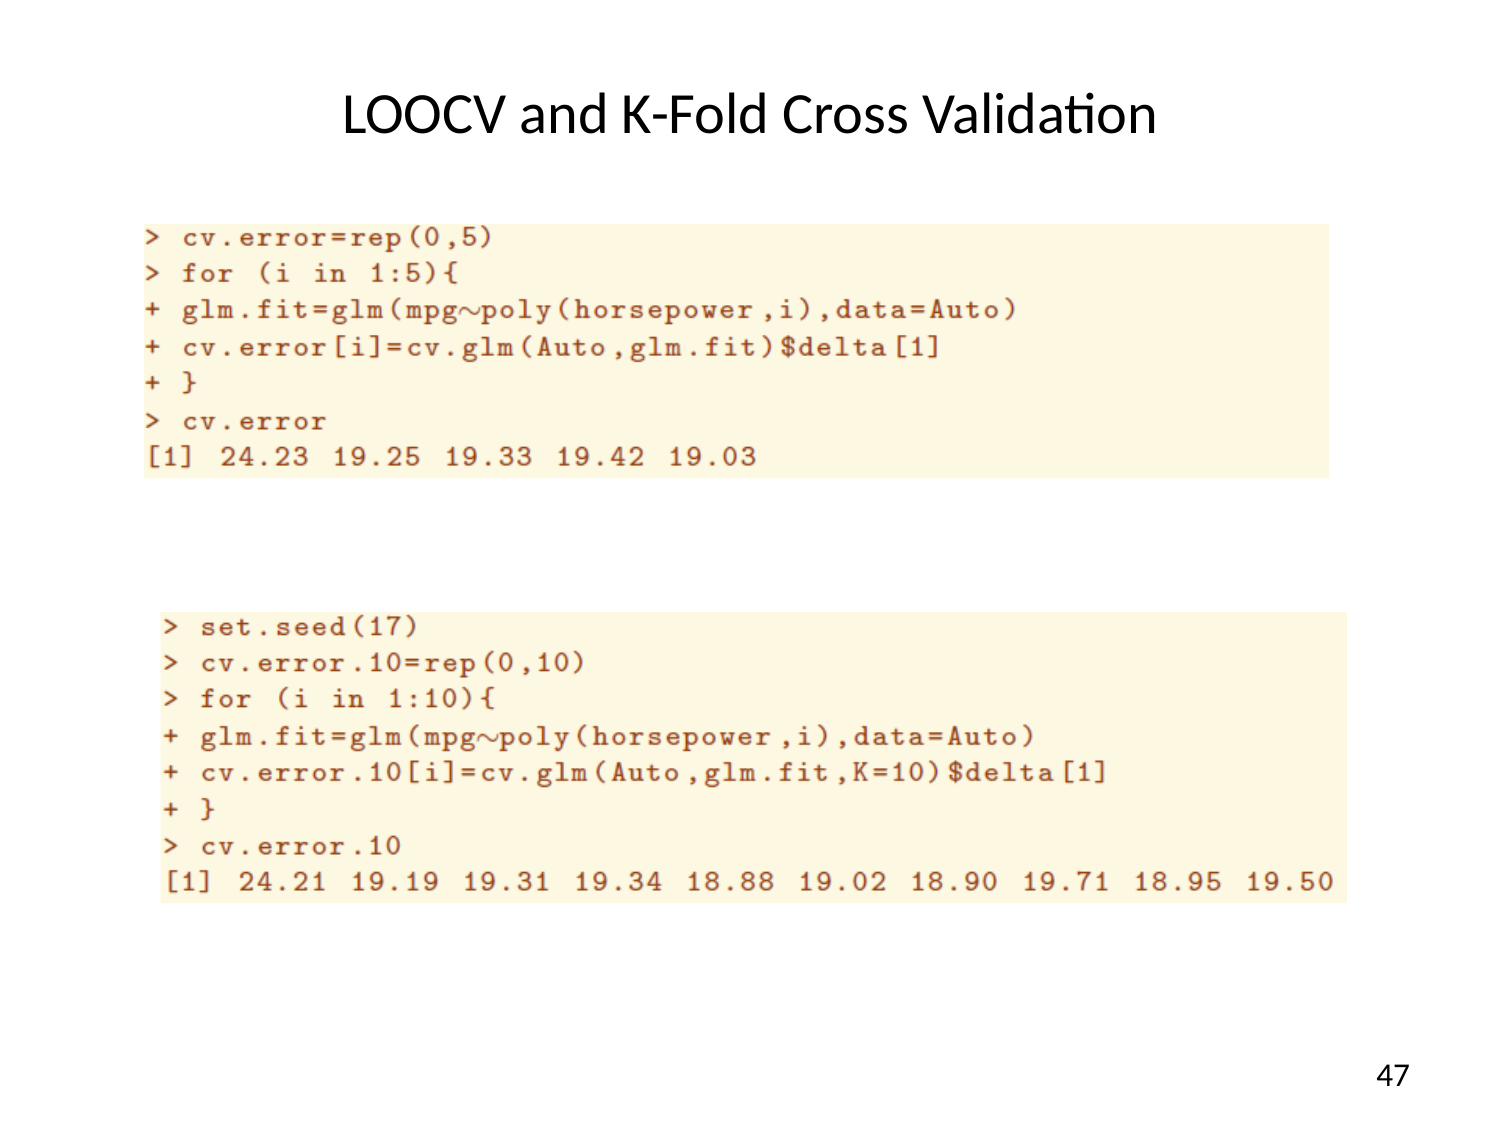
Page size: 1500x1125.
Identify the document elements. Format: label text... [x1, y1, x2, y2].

picture [152, 612, 1348, 919]
picture [144, 224, 1356, 491]
title LOOCV and K-Fold Cross Validation [75, 45, 1425, 175]
slide_number 47 [1074, 1042, 1425, 1103]
